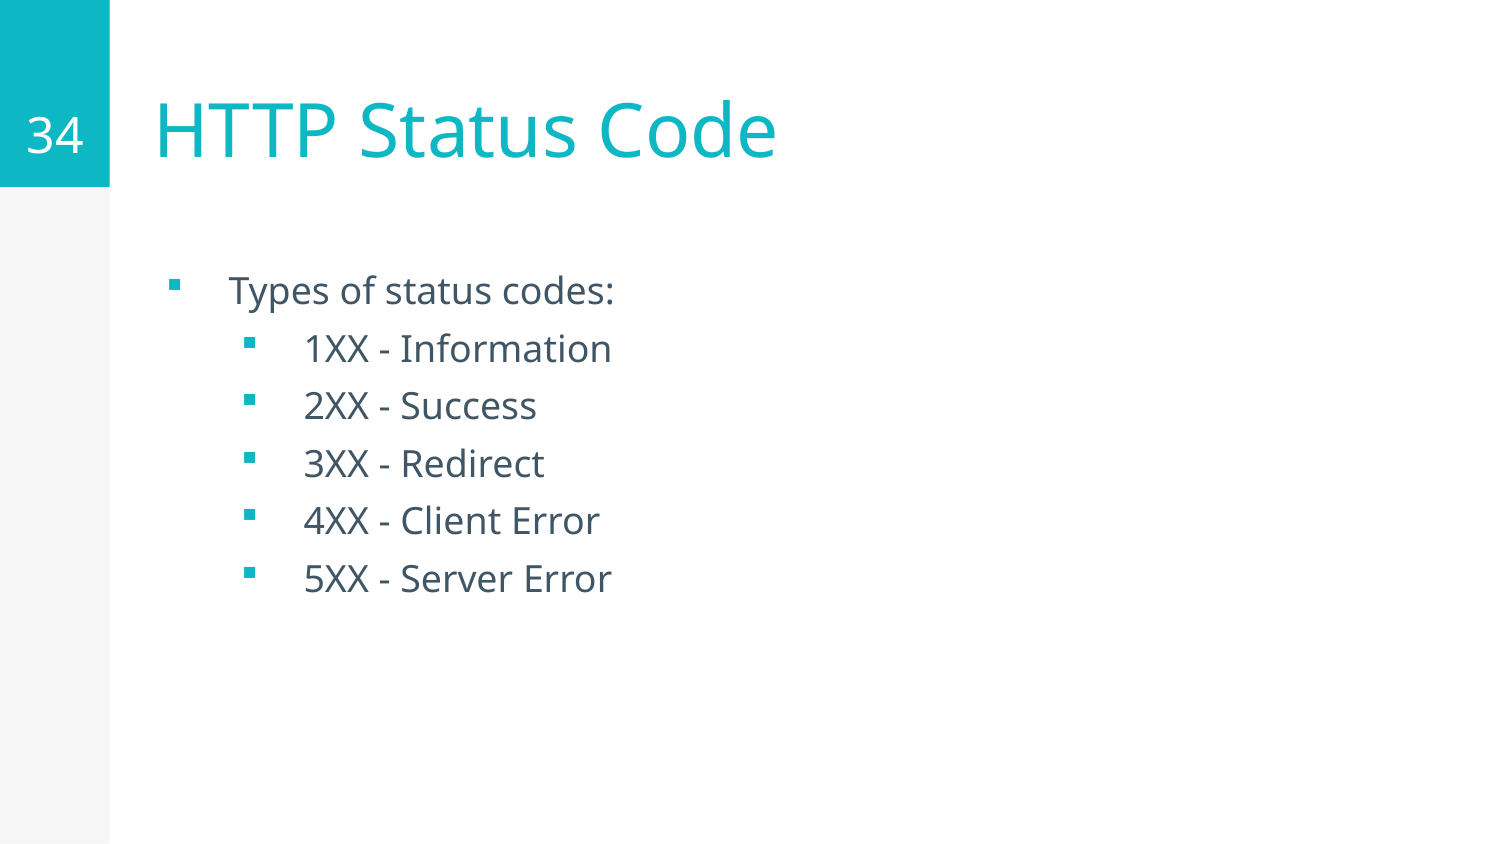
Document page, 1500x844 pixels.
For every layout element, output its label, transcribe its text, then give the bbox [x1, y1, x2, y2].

list Types of status codes: 1XX - Information 2XX - Success 3XX - Redirect 4XX - Client Error 5XX - Server Error [138, 252, 1391, 808]
title HTTP Status Code [138, 0, 1391, 188]
slide_number 34 [0, 0, 110, 187]
